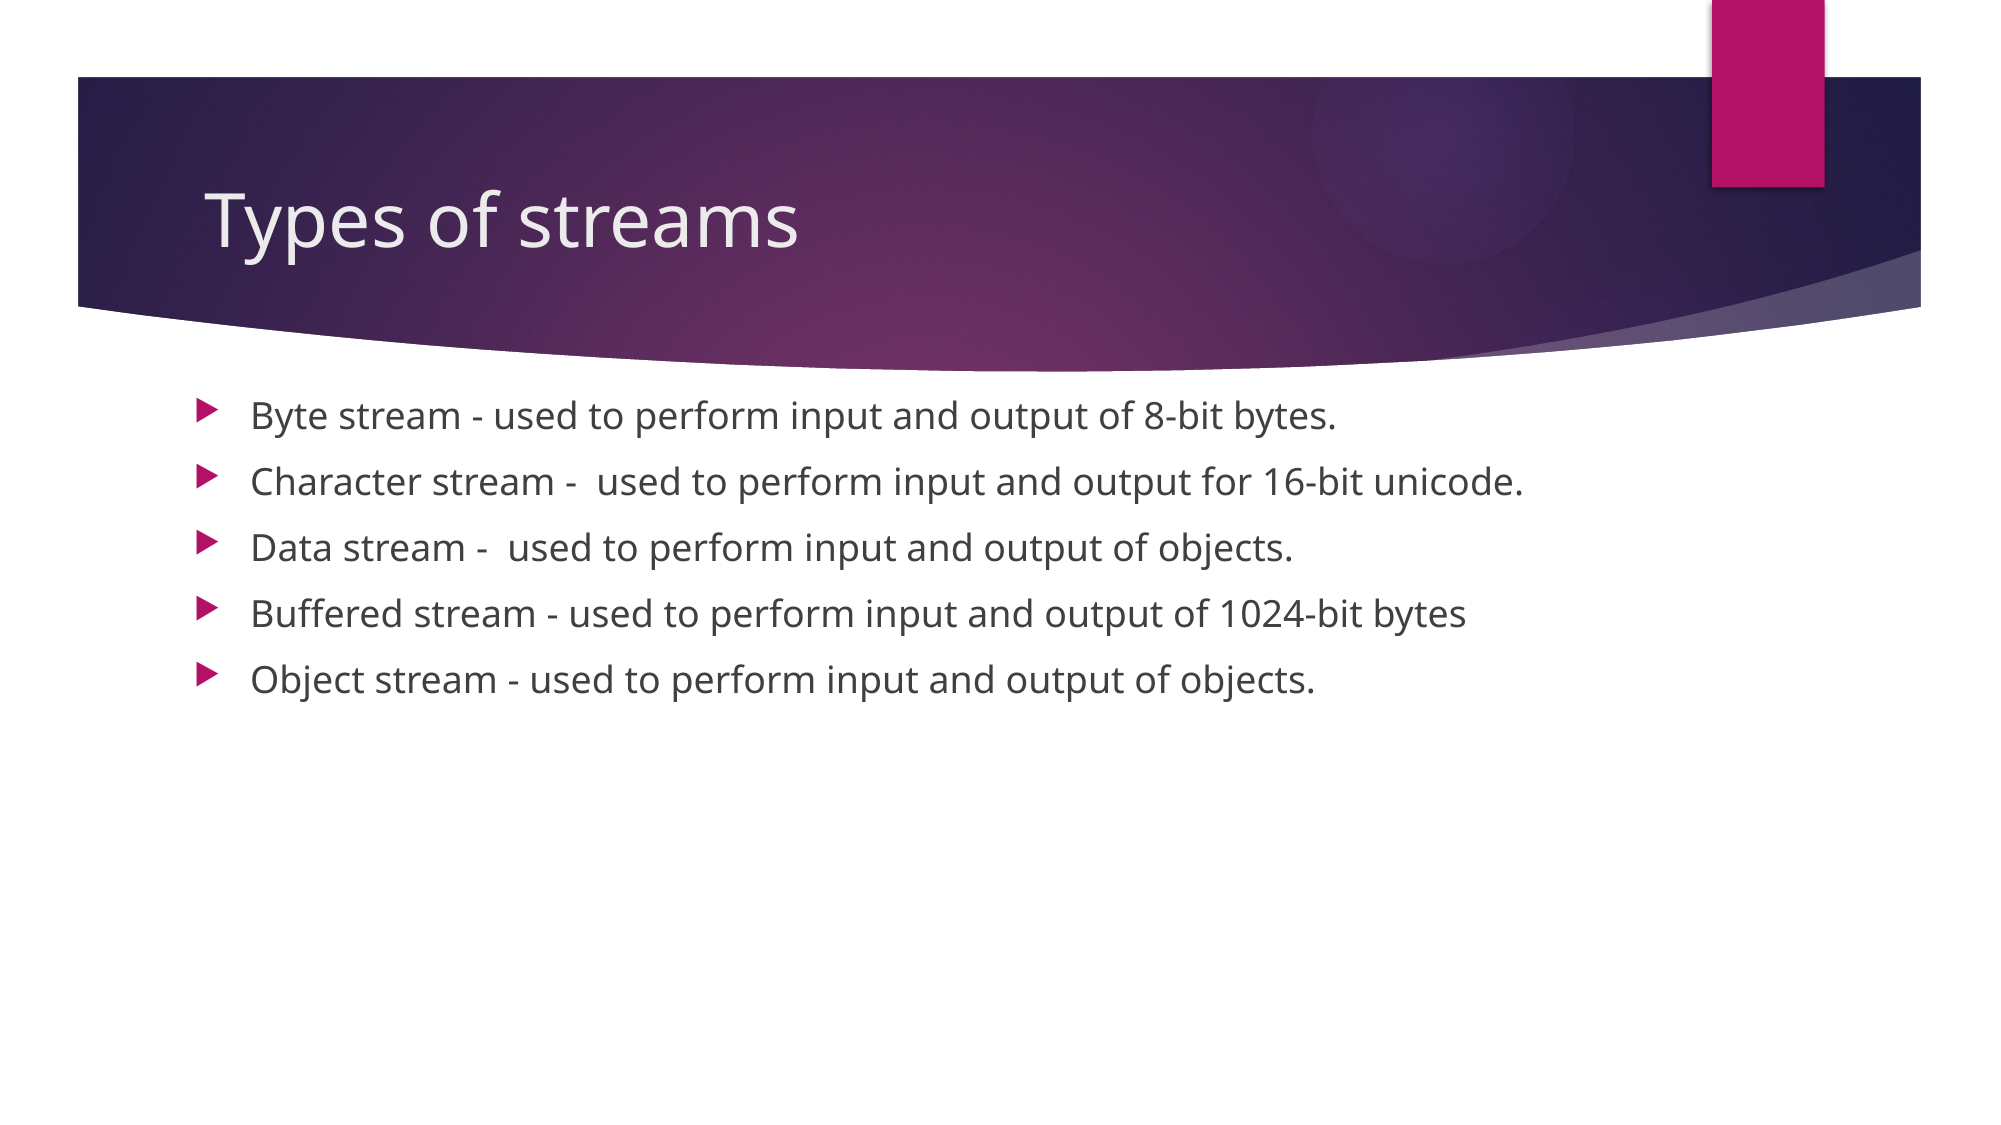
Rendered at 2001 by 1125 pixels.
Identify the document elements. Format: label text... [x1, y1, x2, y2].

title Types of streams [189, 159, 1627, 276]
list Byte stream - used to perform input and output of 8-bit bytes. Character stream - used to perform input and output for 16-bit unicode. Data stream - used to perform input and output of objects. Buffered stream - used to perform input and output of 1024-bit bytes Object stream - used to perform input and output of objects. [178, 384, 1627, 1063]
